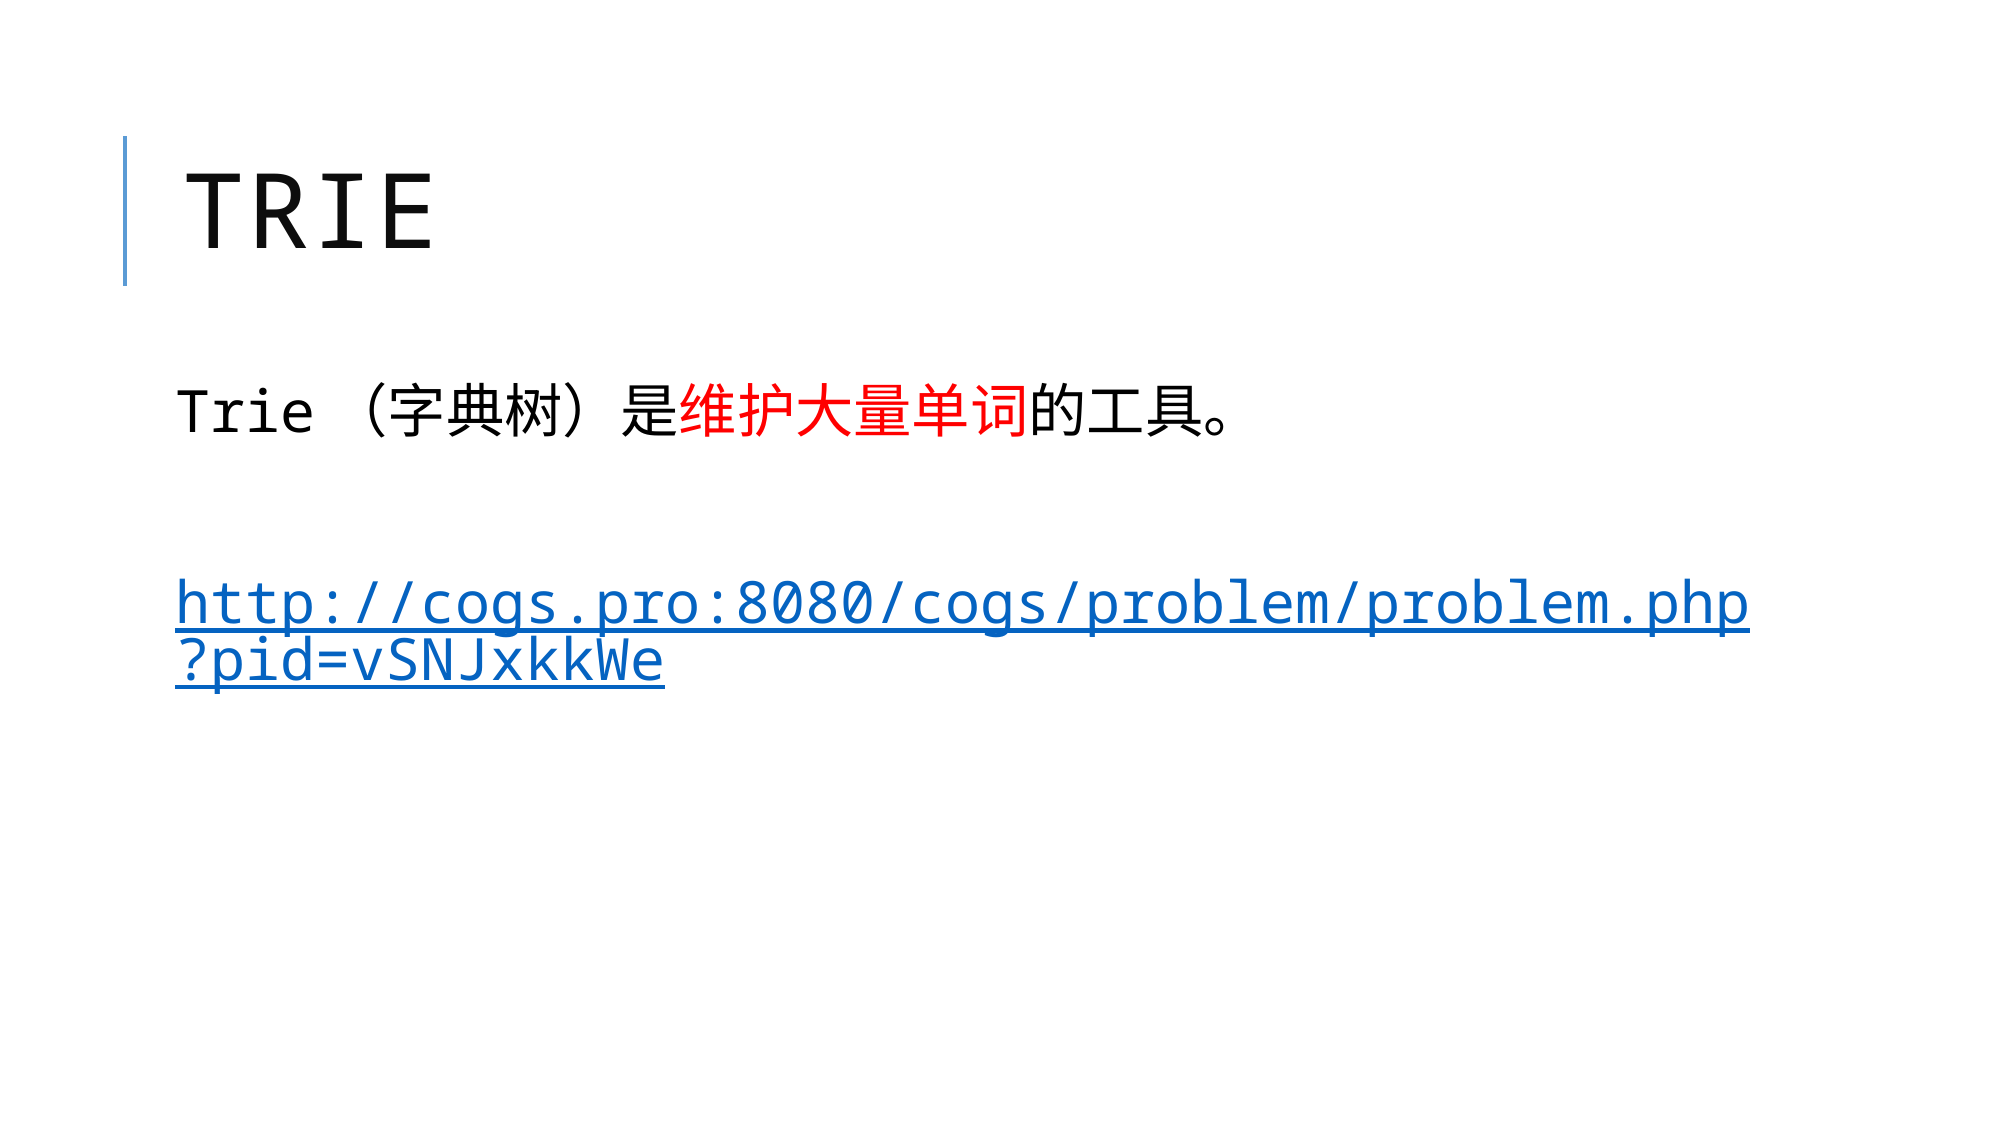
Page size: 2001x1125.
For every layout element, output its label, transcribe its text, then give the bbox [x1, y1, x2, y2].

title Trie [168, 96, 1763, 342]
list Trie（字典树）是维护大量单词的工具。 http://cogs.pro:8080/cogs/problem/problem.php?pid=vSNJxkkWe [168, 375, 1763, 1035]
